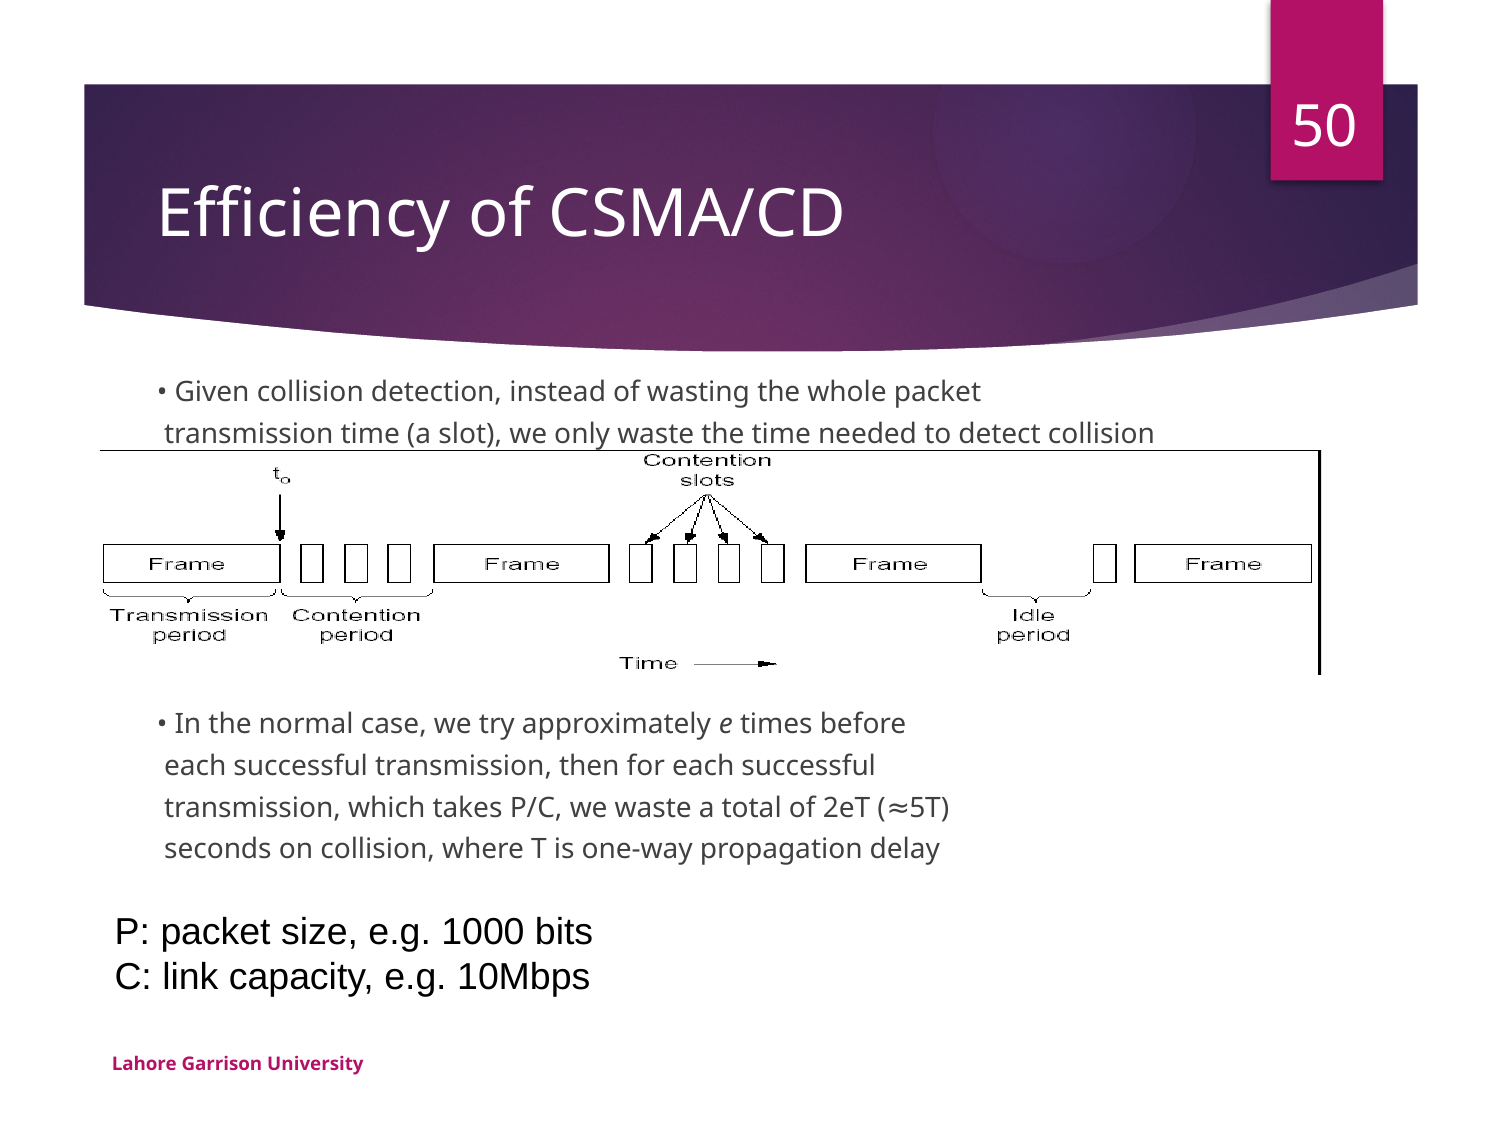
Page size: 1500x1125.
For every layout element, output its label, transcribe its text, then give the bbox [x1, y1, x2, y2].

list • Given collision detection, instead of wasting the whole packet transmission time (a slot), we only waste the time needed to detect collision • In the normal case, we try approximately e times before each successful transmission, then for each successful transmission, which takes P/C, we waste a total of 2eT (≈5T) seconds on collision, where T is one-way propagation delay [141, 685, 1183, 904]
text_box P: packet size, e.g. 1000 bits C: link capacity, e.g. 10Mbps [99, 899, 850, 1005]
picture [99, 449, 1322, 676]
title Efficiency of CSMA/CD [141, 152, 1183, 269]
slide_number 50 [1259, 48, 1390, 175]
list • Given collision detection, instead of wasting the whole packet transmission time (a slot), we only waste the time needed to detect collision • In the normal case, we try approximately e times before each successful transmission, then for each successful transmission, which takes P/C, we waste a total of 2eT (≈5T) seconds on collision, where T is one-way propagation delay [141, 324, 1183, 448]
footer Lahore Garrison University [96, 1044, 731, 1082]
